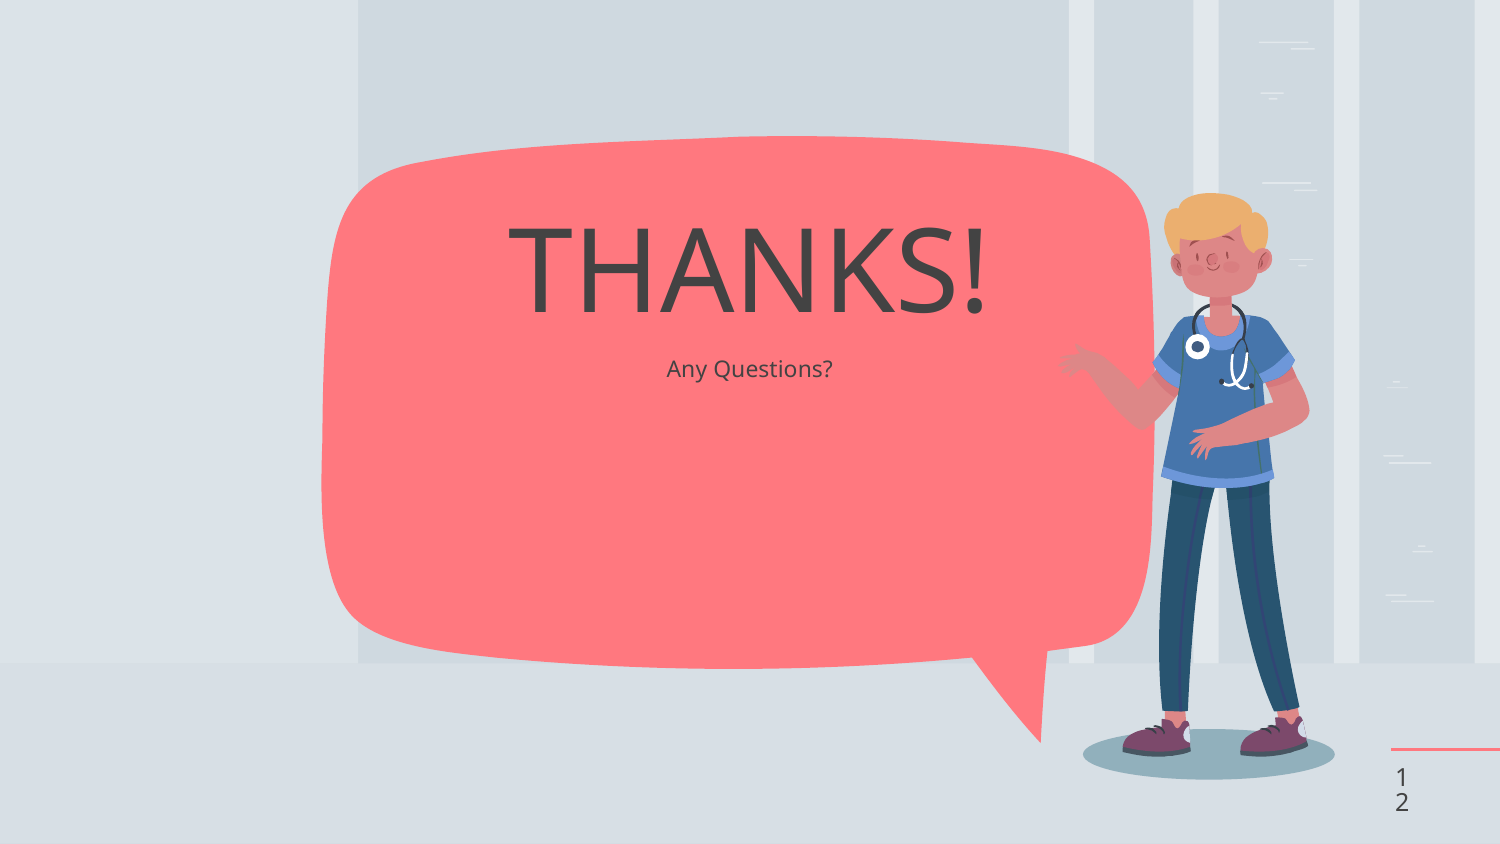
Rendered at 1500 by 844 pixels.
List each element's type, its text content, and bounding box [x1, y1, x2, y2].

slide_number ‹#› [1380, 745, 1432, 811]
subtitle Any Questions? [455, 339, 1045, 653]
title THANKS! [409, 191, 1091, 352]
